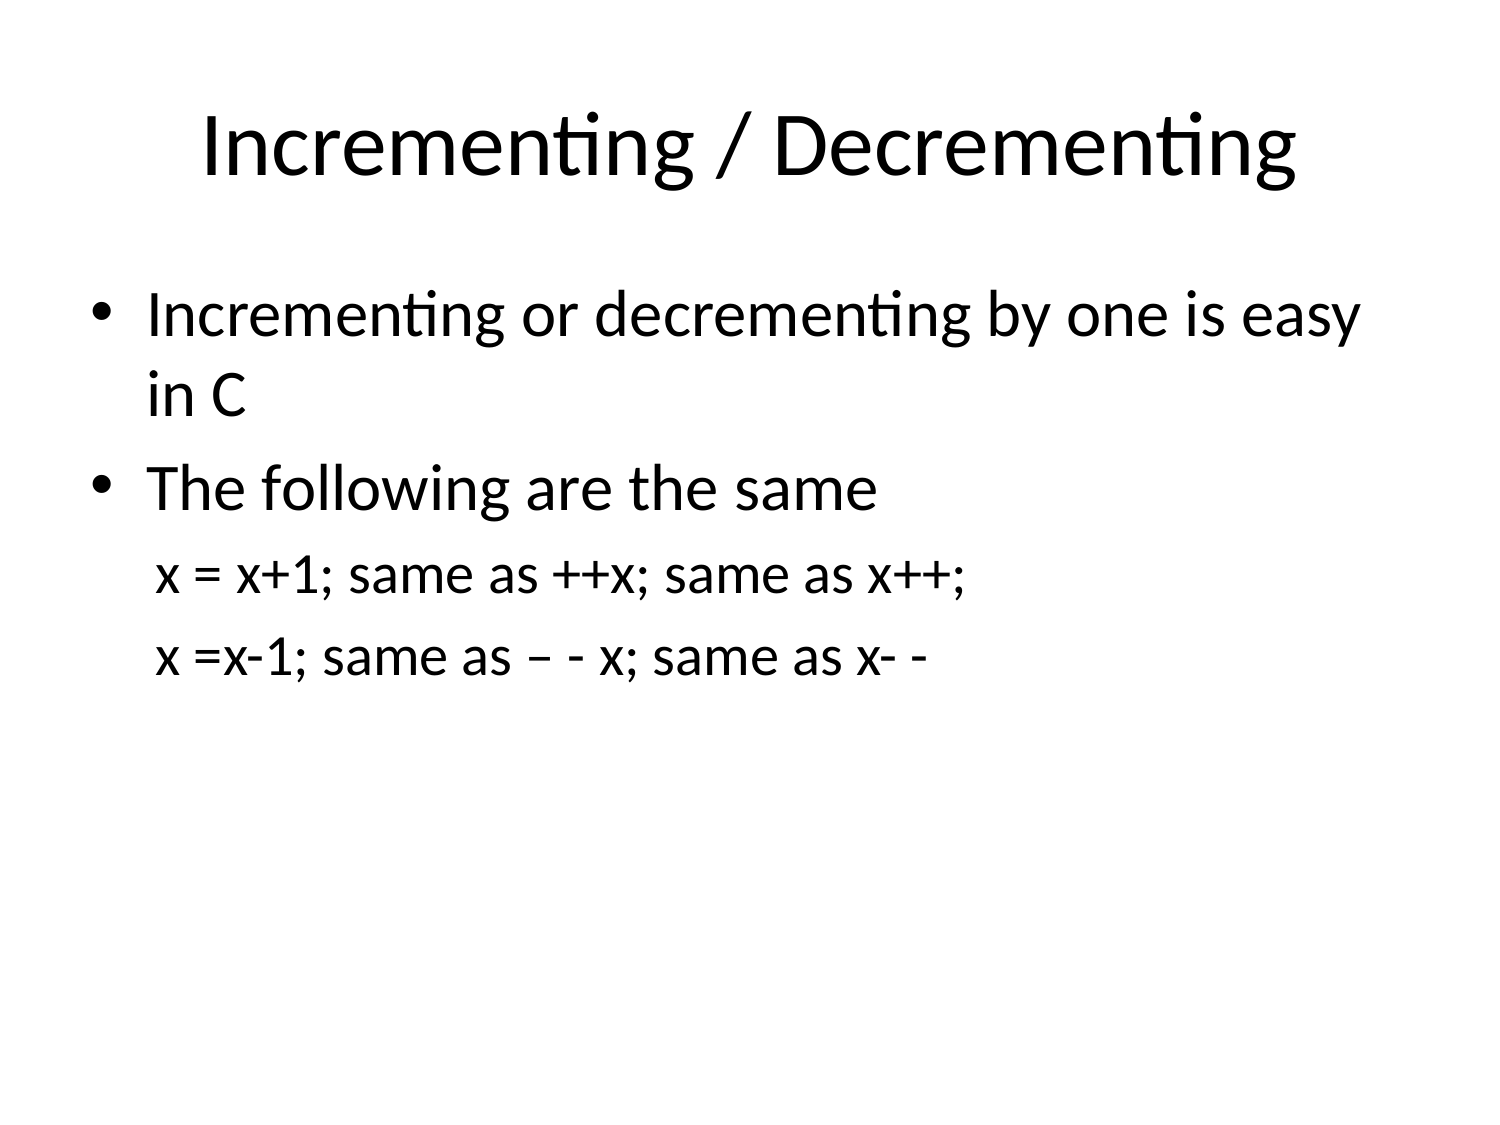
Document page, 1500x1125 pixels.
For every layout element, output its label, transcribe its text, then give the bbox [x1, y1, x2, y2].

list Incrementing or decrementing by one is easy in C The following are the same x = x+1; same as ++x; same as x++; x =x-1; same as – - x; same as x- - [75, 262, 1425, 1005]
title Incrementing / Decrementing [75, 45, 1425, 233]
